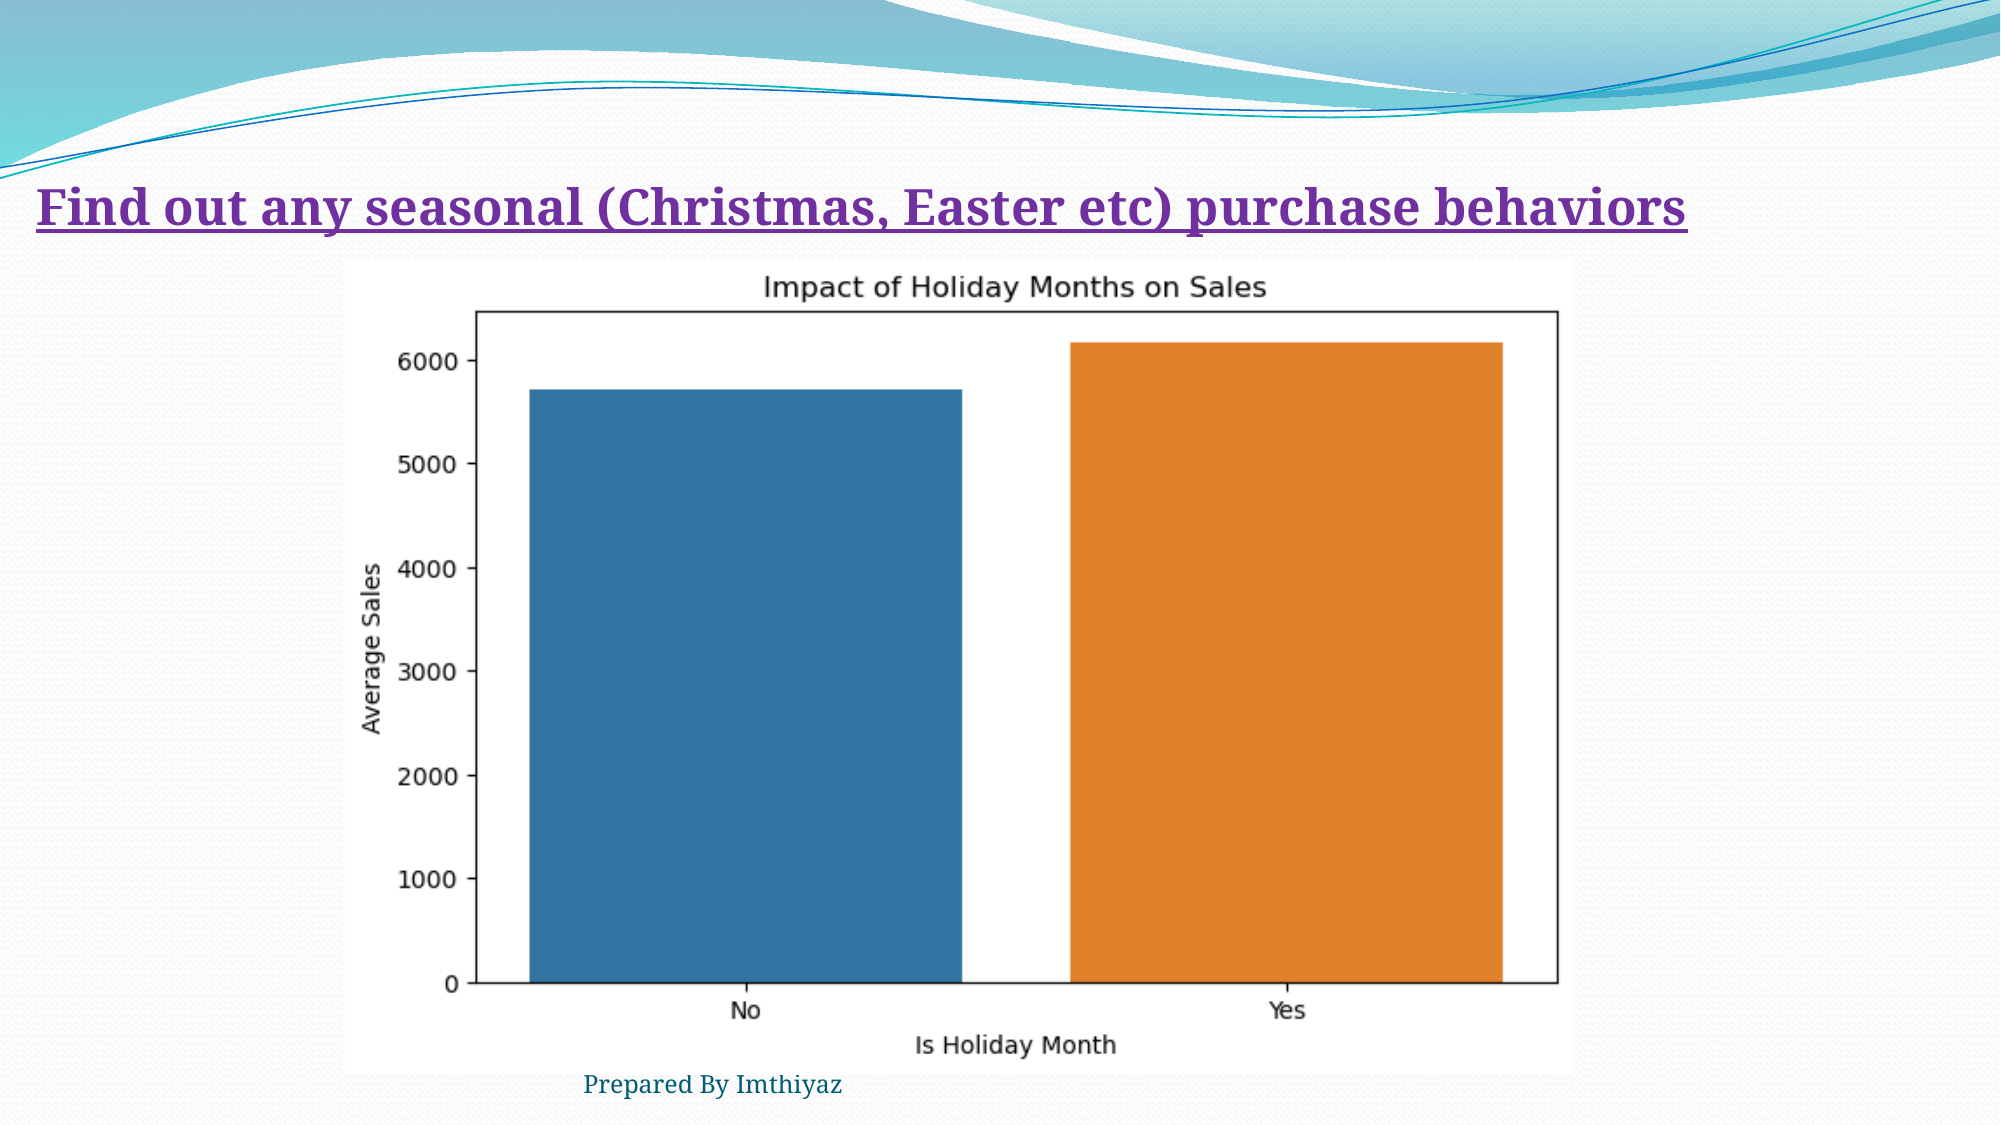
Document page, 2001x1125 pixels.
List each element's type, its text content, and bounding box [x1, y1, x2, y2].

footer Prepared By Imthiyaz [583, 1088, 1317, 1103]
text_box Find out any seasonal (Christmas, Easter etc) purchase behaviors [21, 168, 1703, 243]
picture [345, 259, 1573, 1075]
